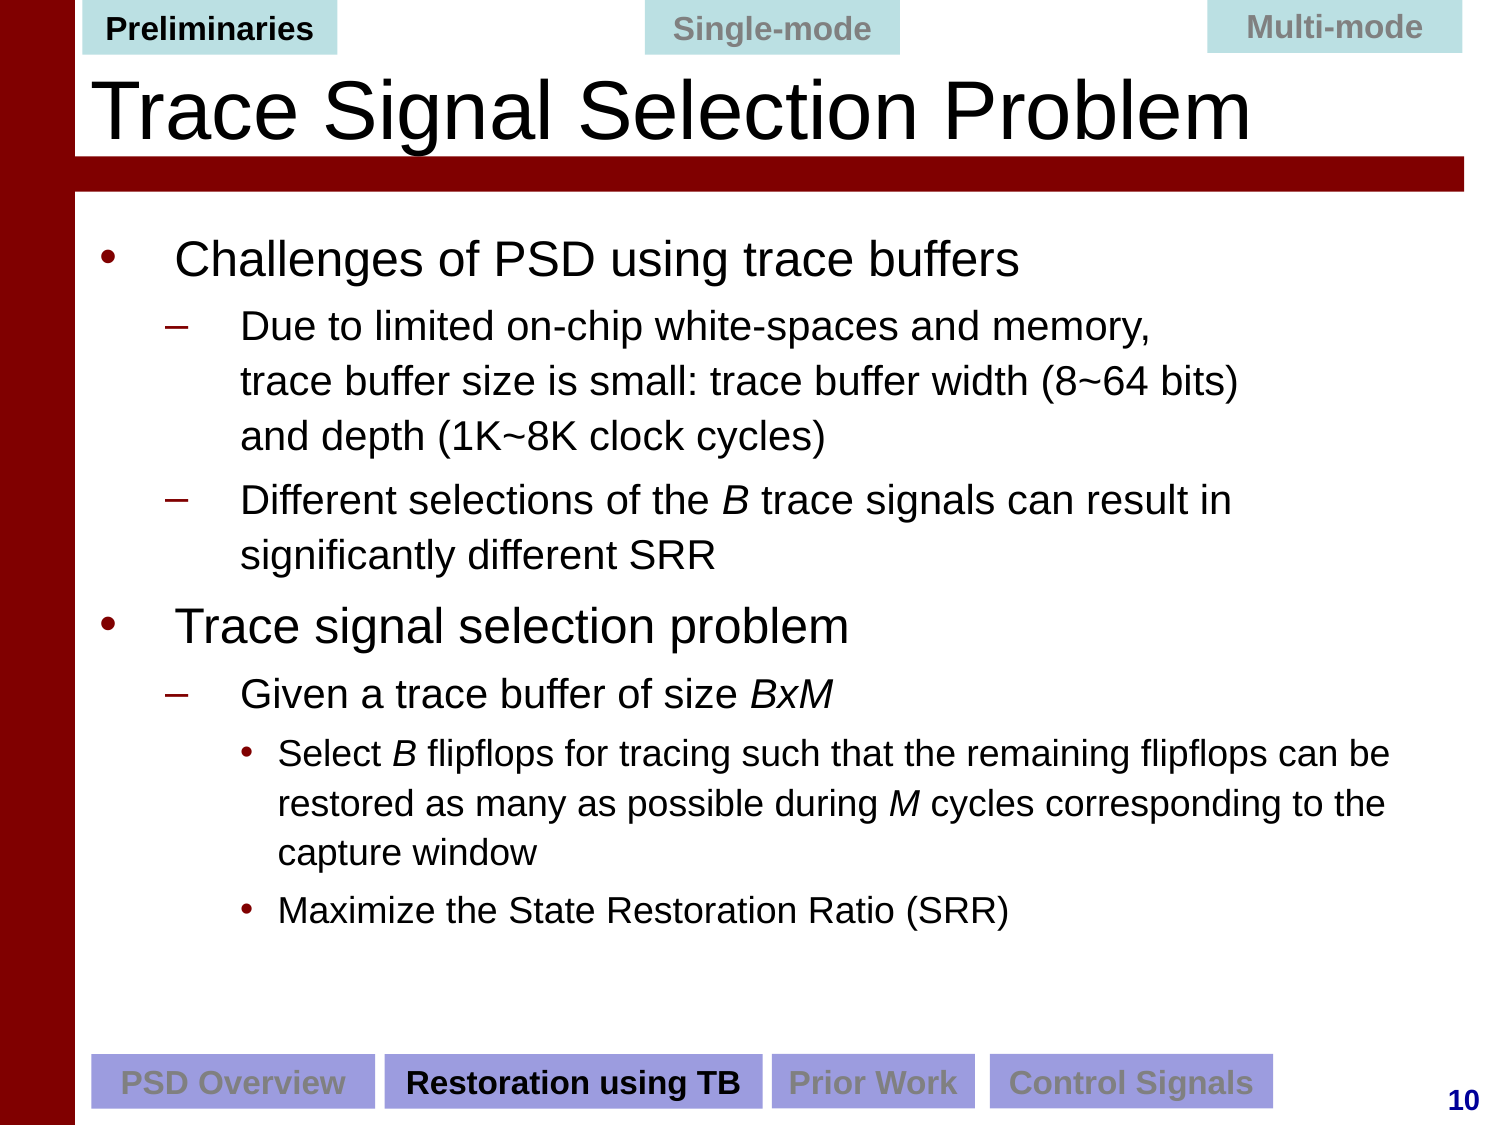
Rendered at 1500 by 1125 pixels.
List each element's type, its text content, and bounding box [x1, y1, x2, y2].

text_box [82, 0, 1463, 56]
list Challenges of PSD using trace buffers Due to limited on-chip white-spaces and memory, trace buffer size is small: trace buffer width (8~64 bits) and depth (1K~8K clock cycles) Different selections of the B trace signals can result in significantly different SRR Trace signal selection problem Given a trace buffer of size BxM Select B flipflops for tracing such that the remaining flipflops can be restored as many as possible during M cycles corresponding to the capture window Maximize the State Restoration Ratio (SRR) [74, 212, 1451, 1088]
title Trace Signal Selection Problem [74, 24, 1451, 188]
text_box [91, 1053, 1274, 1110]
